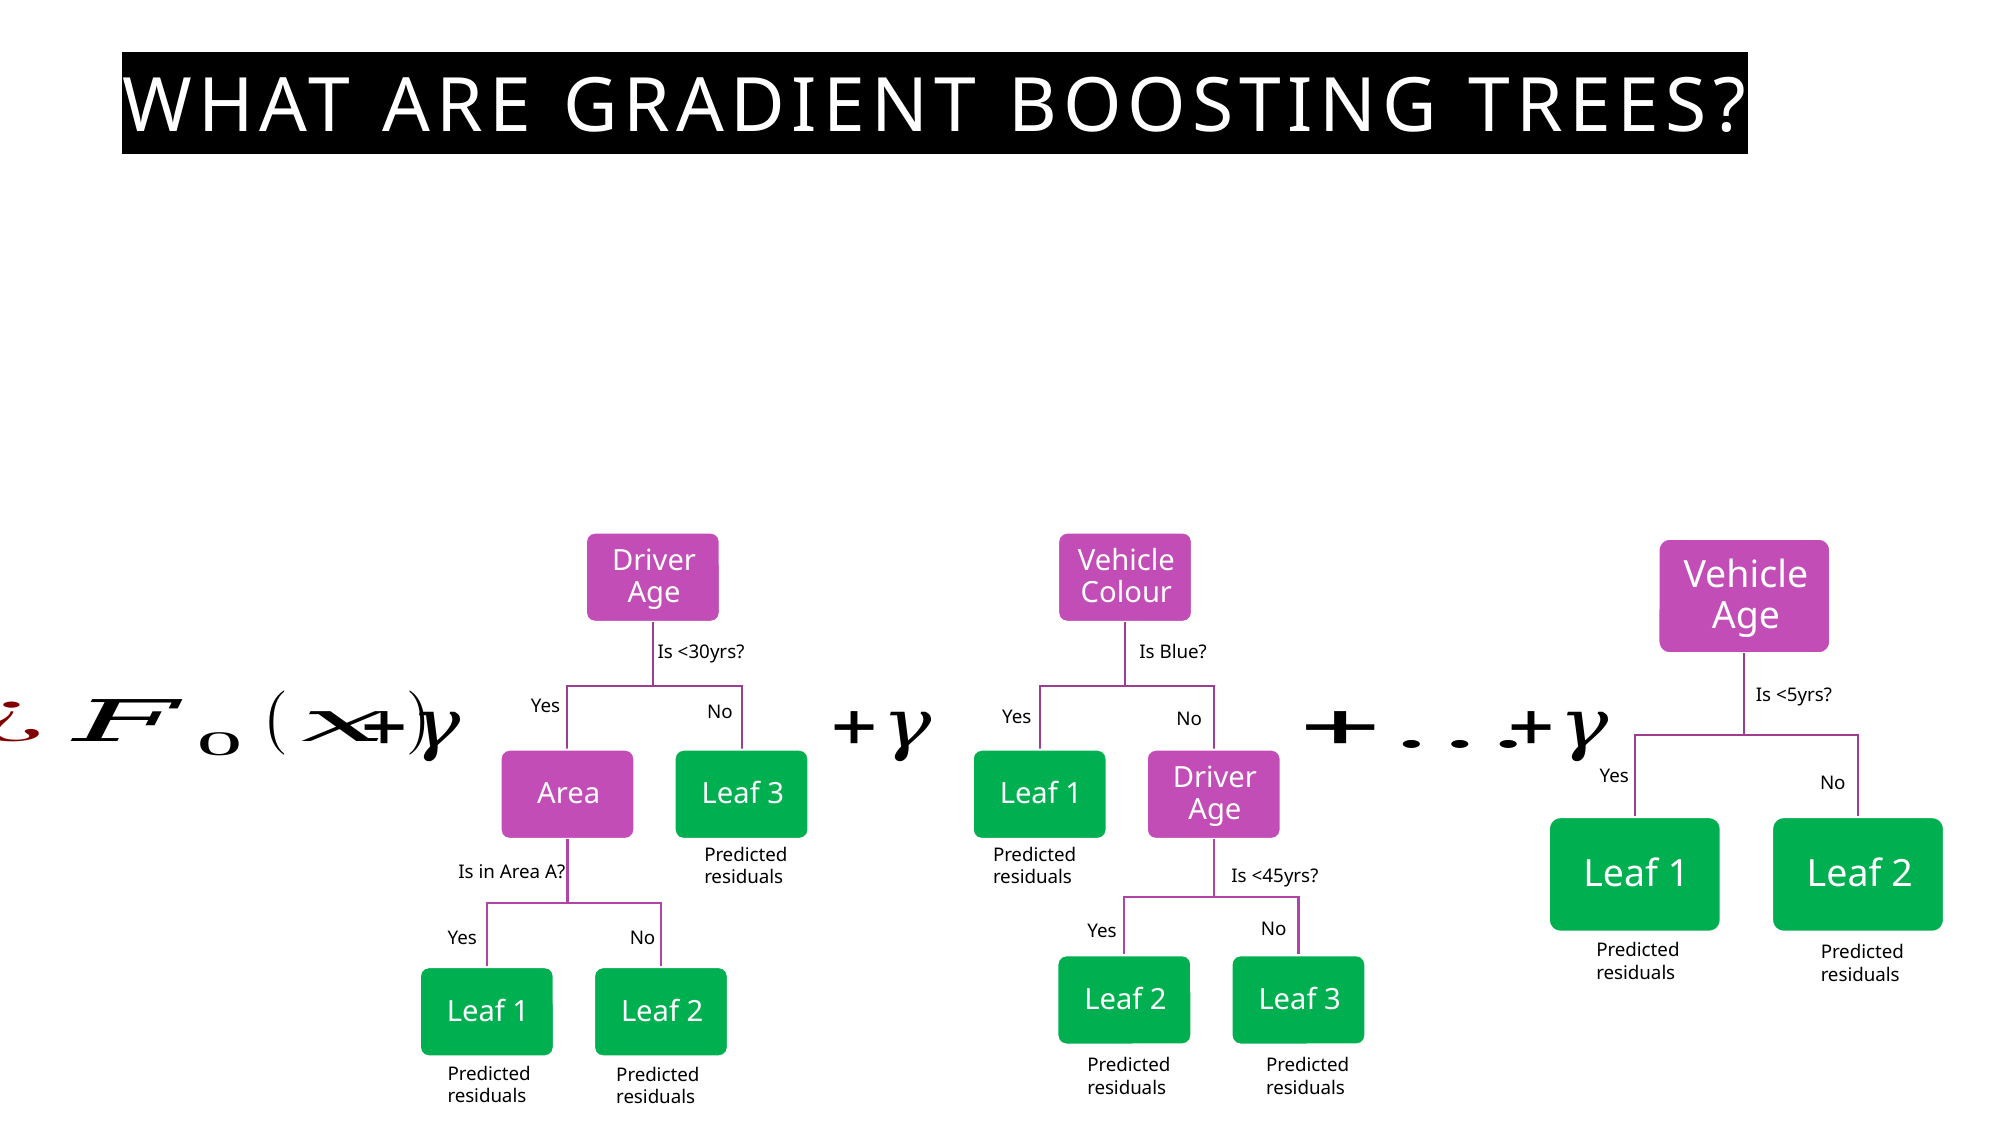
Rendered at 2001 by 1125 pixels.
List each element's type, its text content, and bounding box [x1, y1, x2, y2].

text_box Predicted residuals [601, 1057, 721, 1115]
title WHAT are gradient boosting trees? [107, 41, 1850, 155]
text_box Predicted residuals [432, 1057, 552, 1114]
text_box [972, 532, 1368, 1057]
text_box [413, 532, 809, 1057]
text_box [1548, 532, 1945, 1057]
text_box Predicted residuals [1251, 1045, 1371, 1106]
text_box Predicted residuals [1072, 1057, 1192, 1106]
